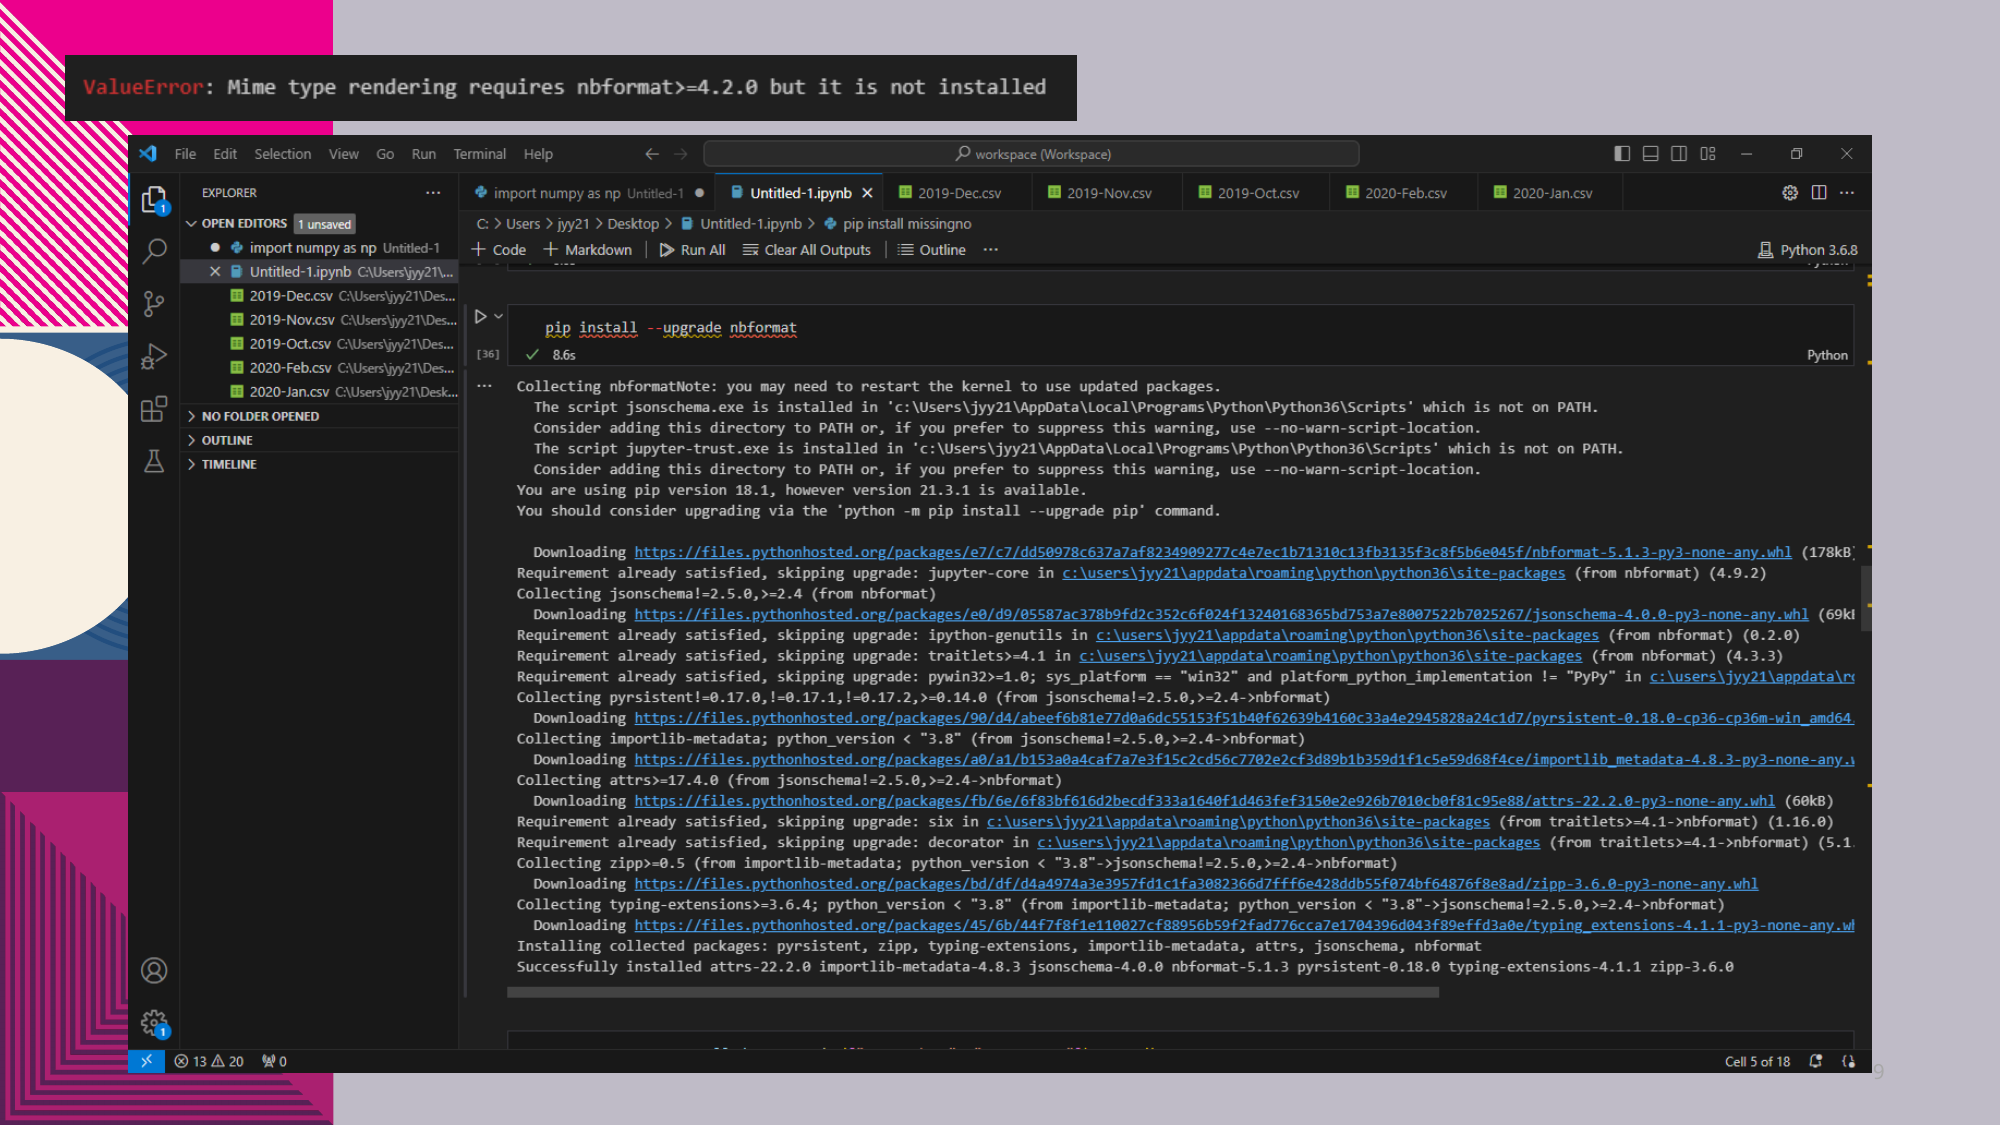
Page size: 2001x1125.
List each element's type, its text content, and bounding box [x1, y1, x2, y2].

slide_number 9 [1824, 1042, 1900, 1103]
picture [0, 2, 1872, 1125]
